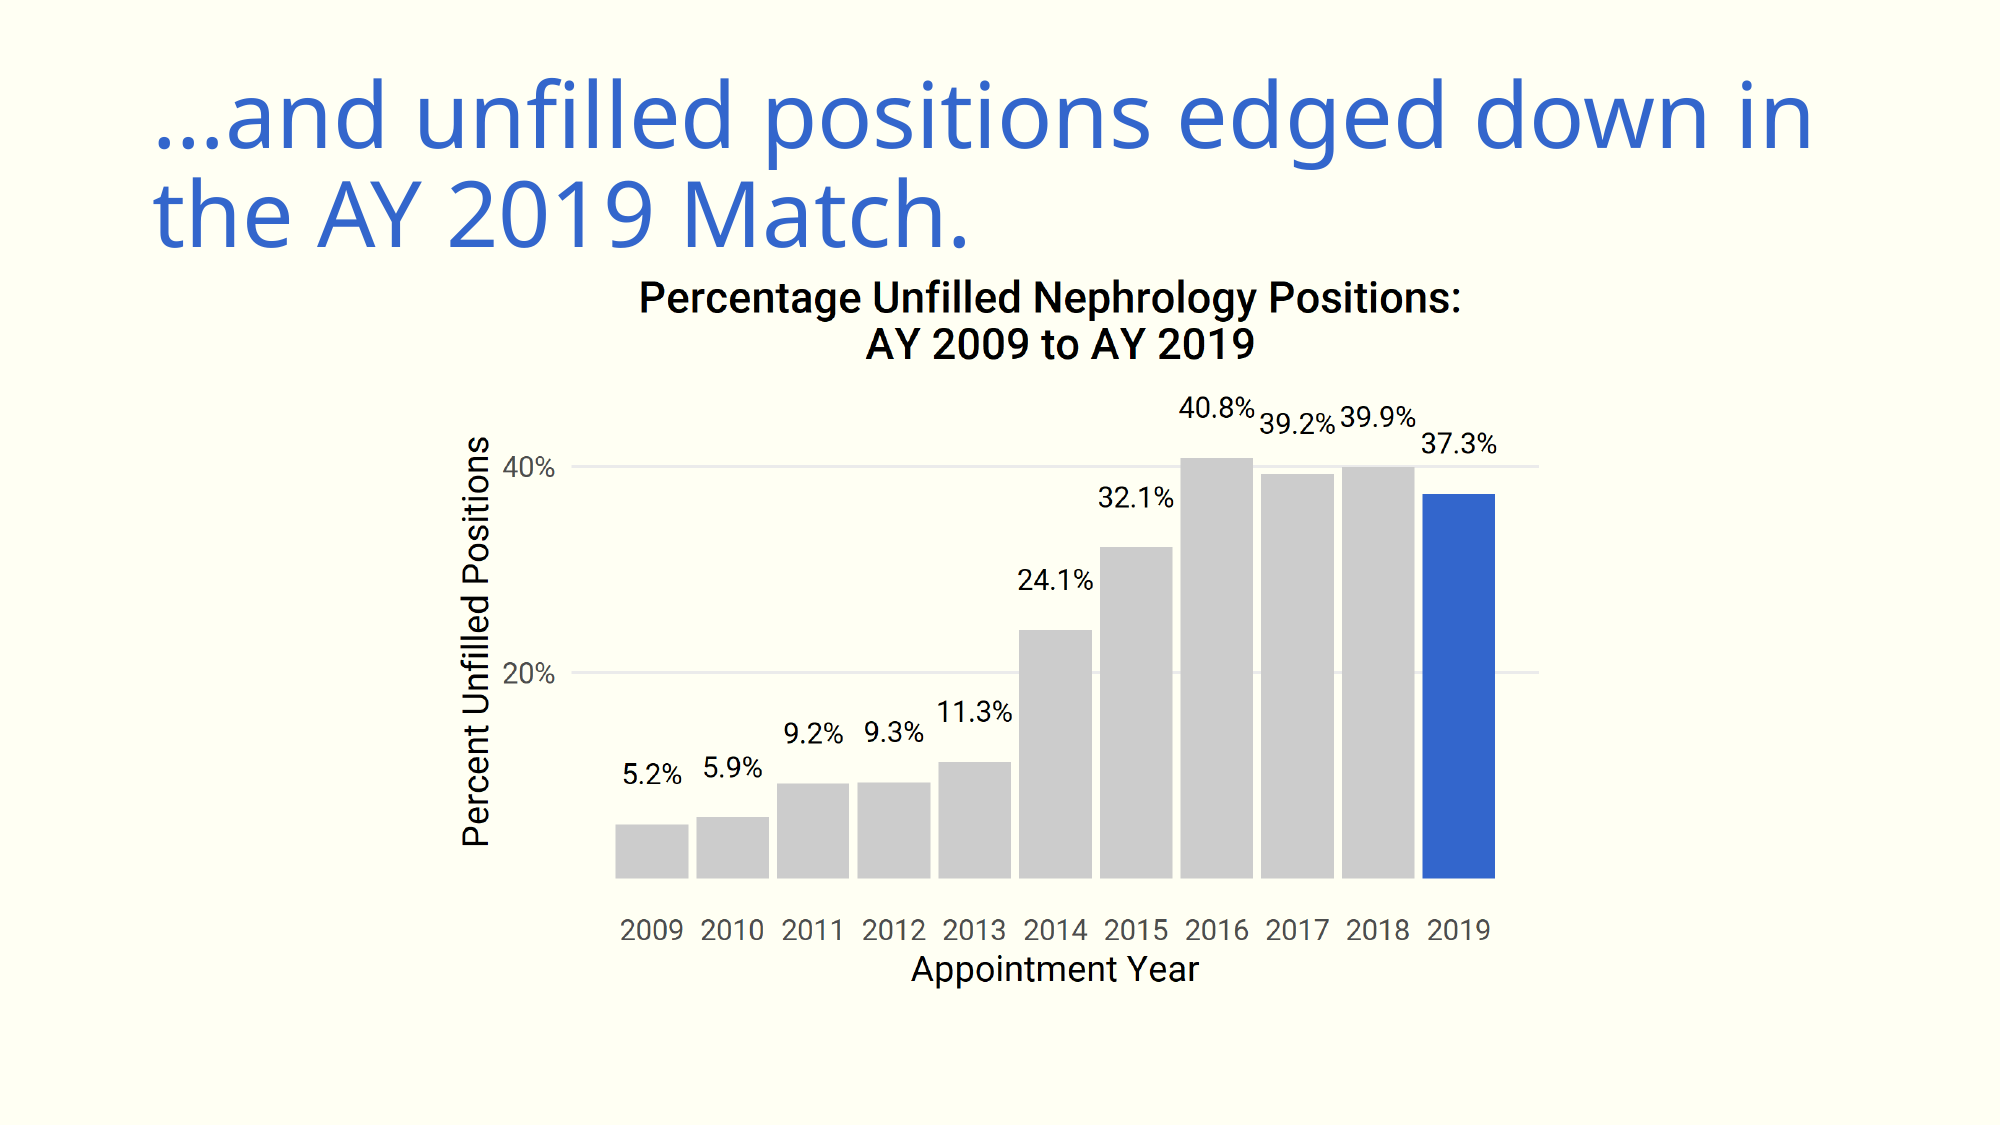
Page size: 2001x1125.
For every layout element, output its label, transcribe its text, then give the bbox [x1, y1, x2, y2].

title …and unfilled positions edged down in the AY 2019 Match. [137, 59, 1863, 278]
picture [443, 262, 1557, 1005]
